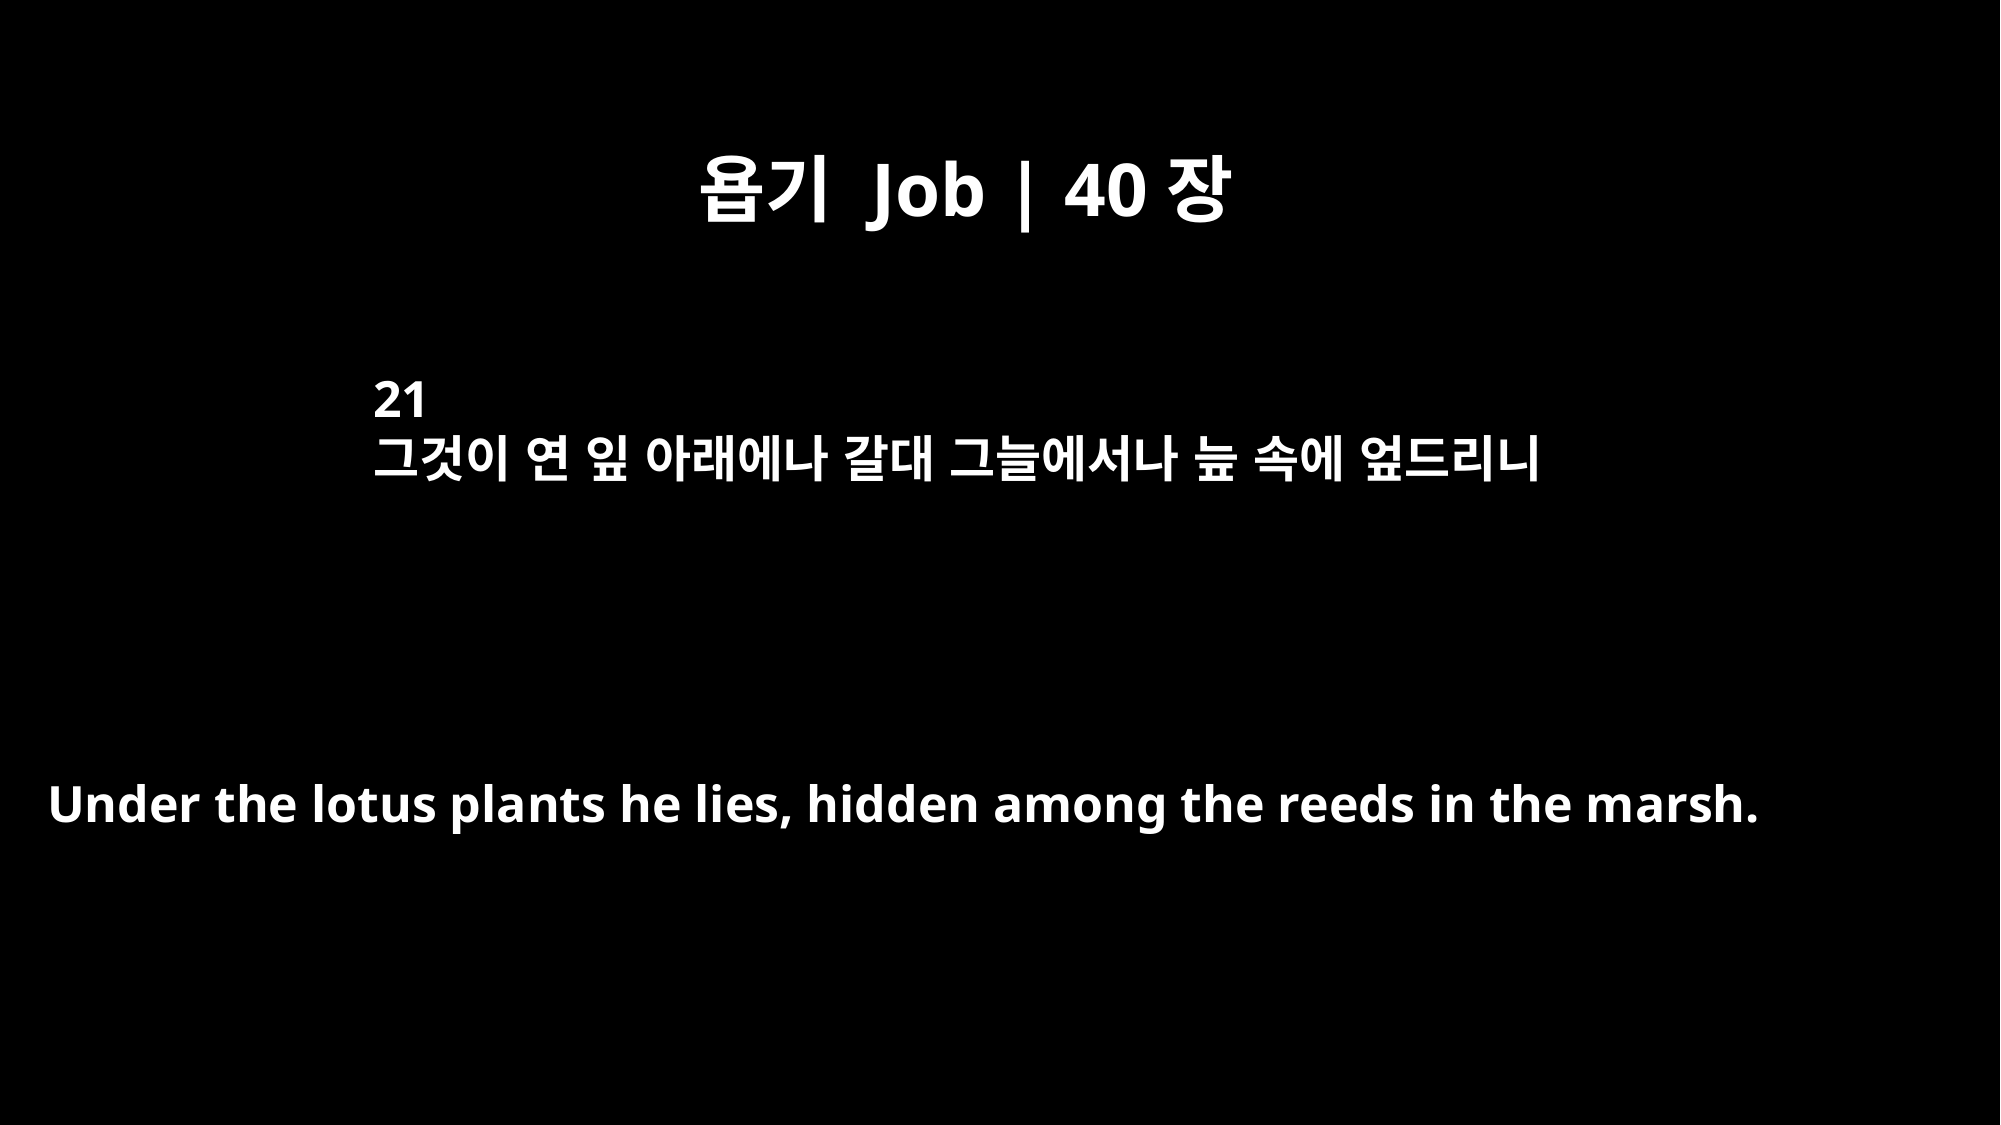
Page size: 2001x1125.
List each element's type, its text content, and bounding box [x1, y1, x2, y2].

text_box 욥기 Job | 40장 [683, 136, 1249, 239]
text_box 21 그것이 연 잎 아래에나 갈대 그늘에서나 늪 속에 엎드리니 [358, 359, 1559, 495]
text_box Under the lotus plants he lies, hidden among the reeds in the marsh. [32, 764, 1776, 840]
